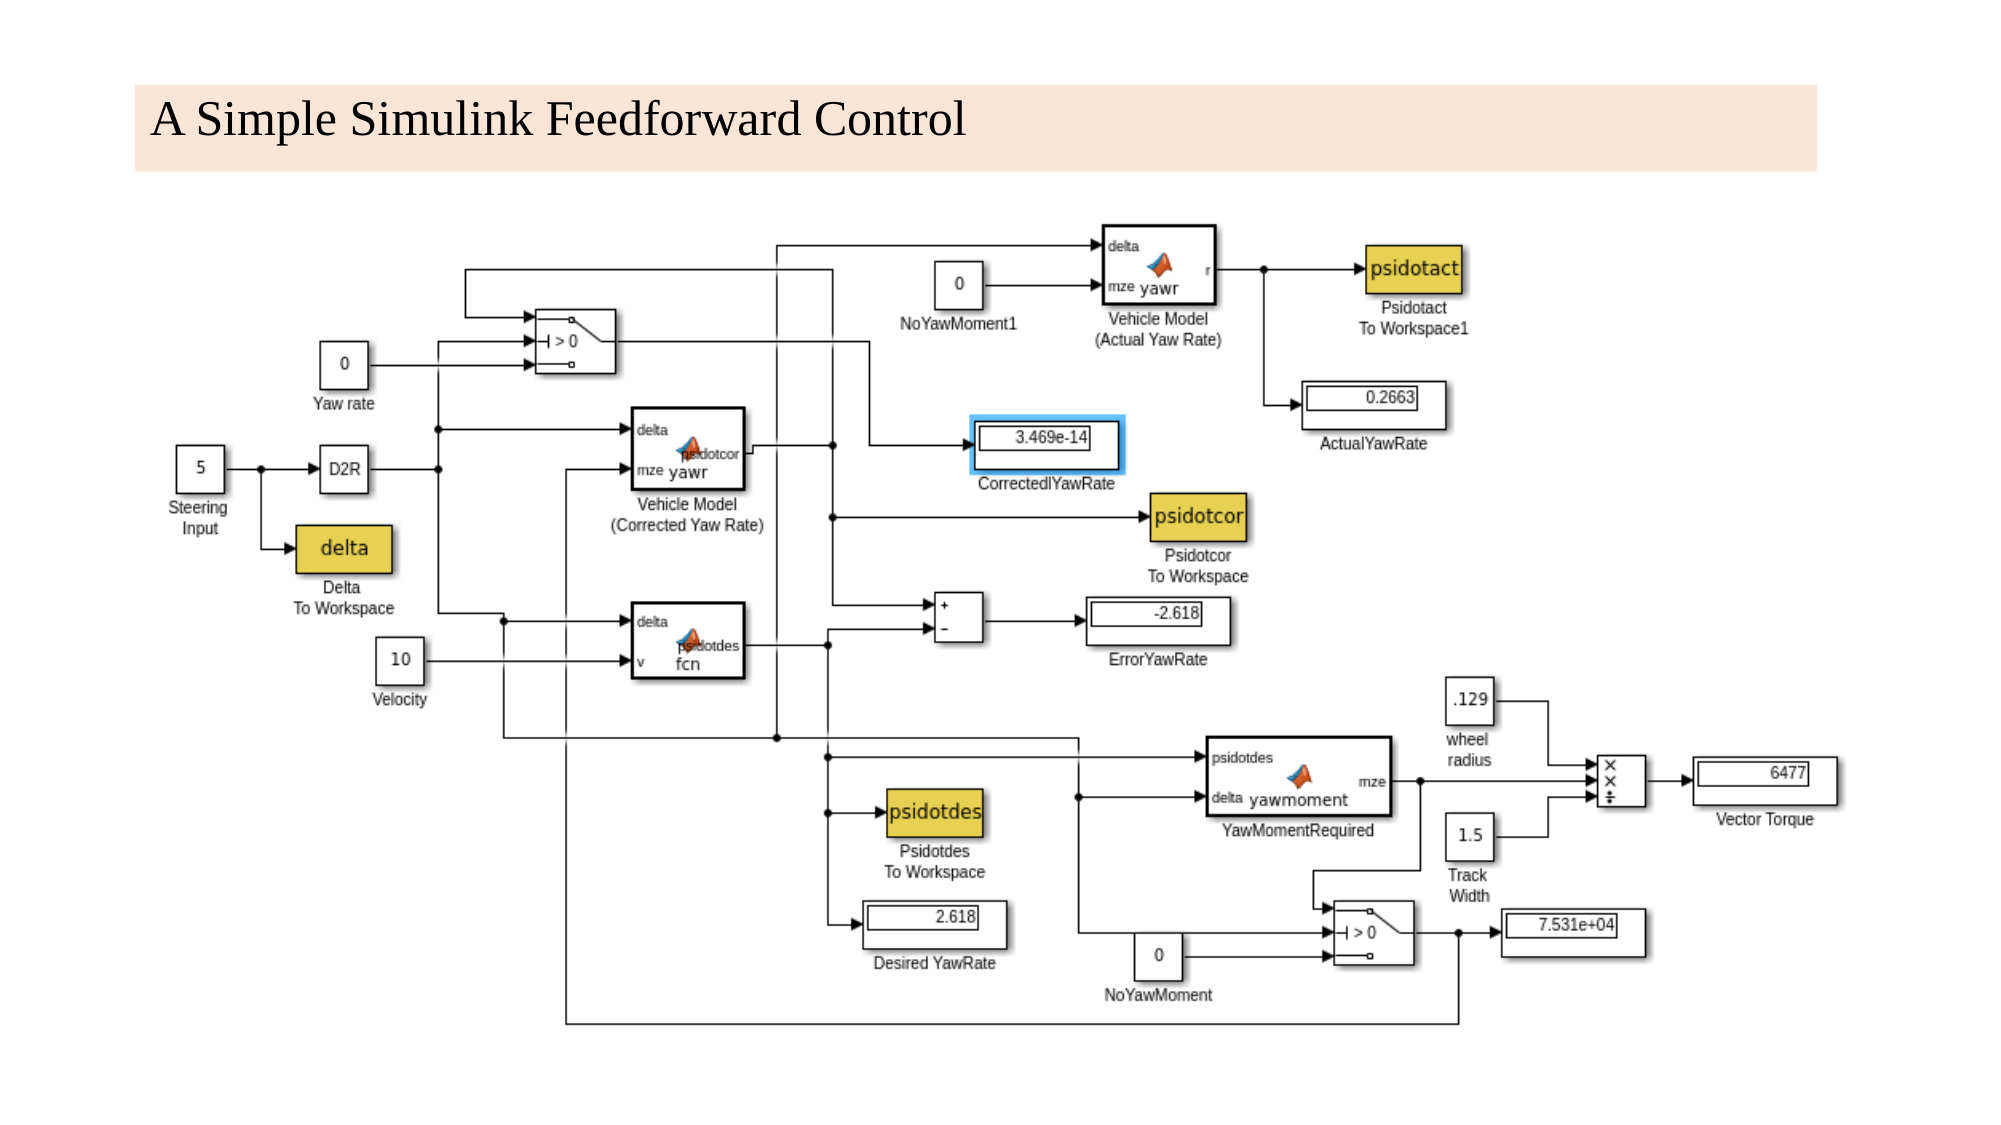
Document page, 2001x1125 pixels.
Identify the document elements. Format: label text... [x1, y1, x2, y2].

picture [152, 210, 1859, 1062]
text_box A Simple Simulink Feedforward Control [135, 84, 1817, 172]
